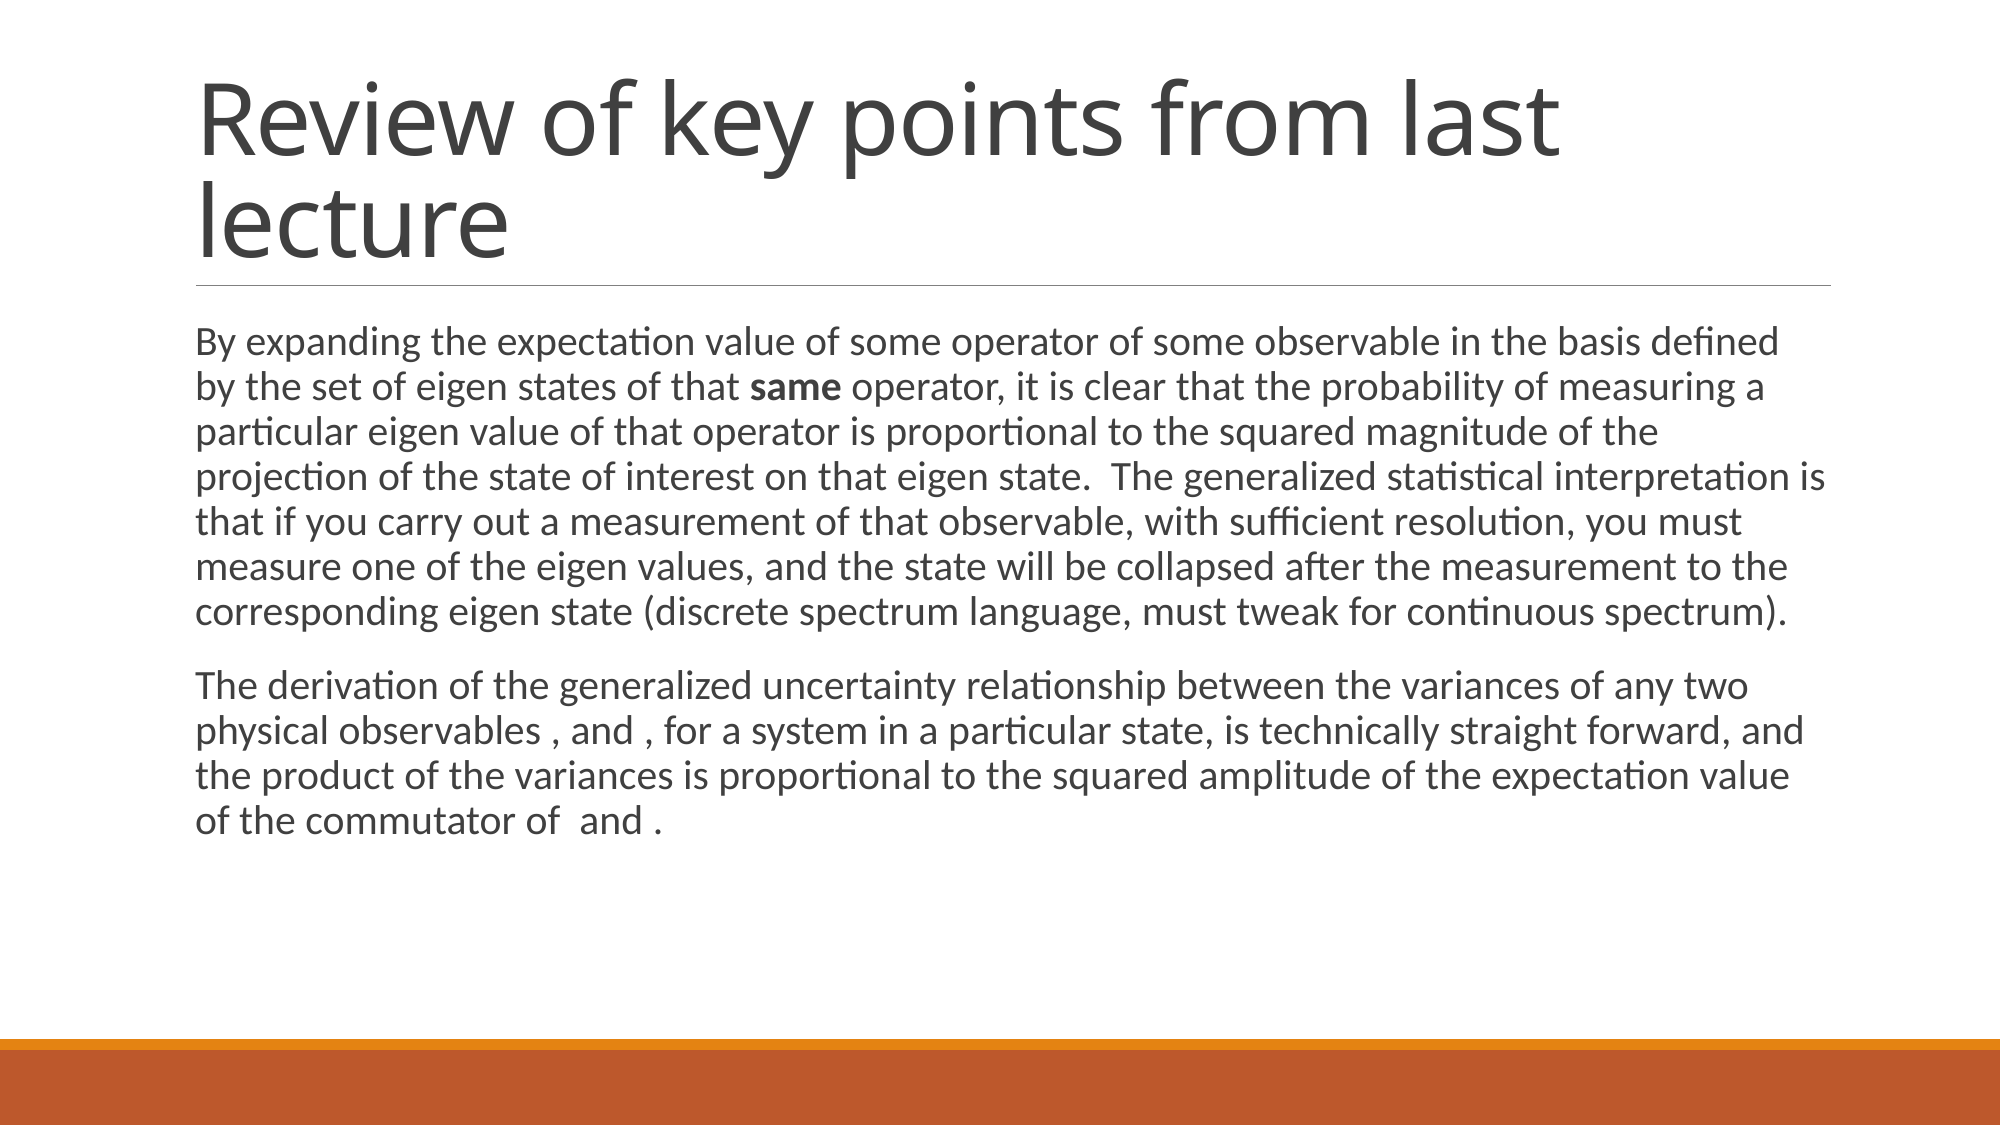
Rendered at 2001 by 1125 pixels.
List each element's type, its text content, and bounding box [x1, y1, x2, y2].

text_box By expanding the expectation value of some operator of some observable in the basis defined by the set of eigen states of that same operator, it is clear that the probability of measuring a particular eigen value of that operator is proportional to the squared magnitude of the projection of the state of interest on that eigen state. The generalized statistical interpretation is that if you carry out a measurement of that observable, with sufficient resolution, you must measure one of the eigen values, and the state will be collapsed after the measurement to the corresponding eigen state (discrete spectrum language, must tweak for continuous spectrum). [179, 311, 1830, 428]
title Review of key points from last lecture [180, 47, 1830, 285]
